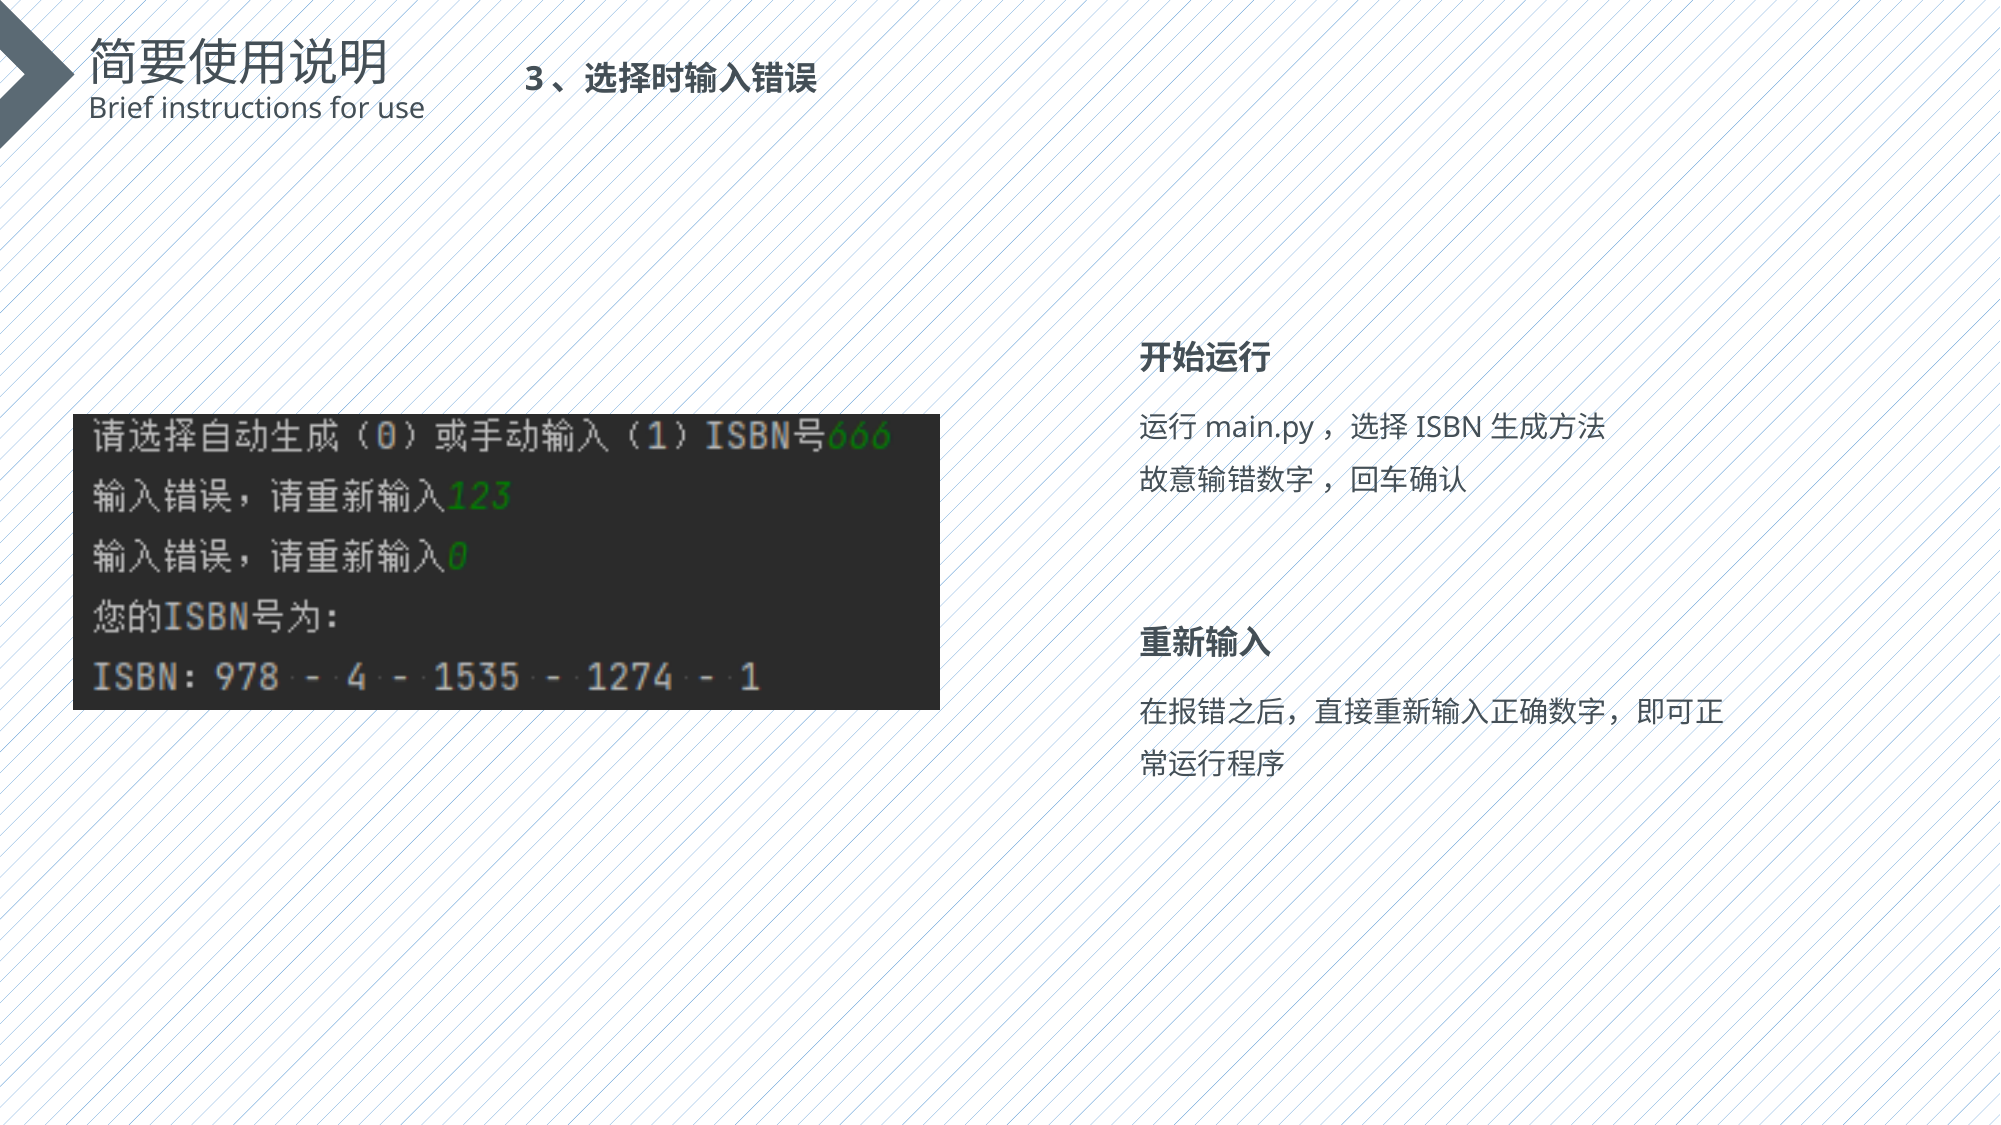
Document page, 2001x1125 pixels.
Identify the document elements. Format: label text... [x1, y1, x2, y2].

text_box 简要使用说明 [73, 22, 584, 82]
text_box 在报错之后，直接重新输入正确数字，即可正常运行程序 [1124, 667, 1755, 788]
text_box 开始运行 [1124, 329, 1480, 383]
text_box 重新输入 [1124, 613, 1480, 667]
text_box [0, 0, 73, 151]
text_box 3、选择时输入错误 [510, 50, 903, 105]
text_box [0, 21, 53, 128]
text_box Brief instructions for use [73, 82, 755, 132]
picture [73, 414, 940, 710]
text_box 运行main.py，选择ISBN生成方法 故意输错数字 ，回车确认 [1124, 383, 1755, 504]
